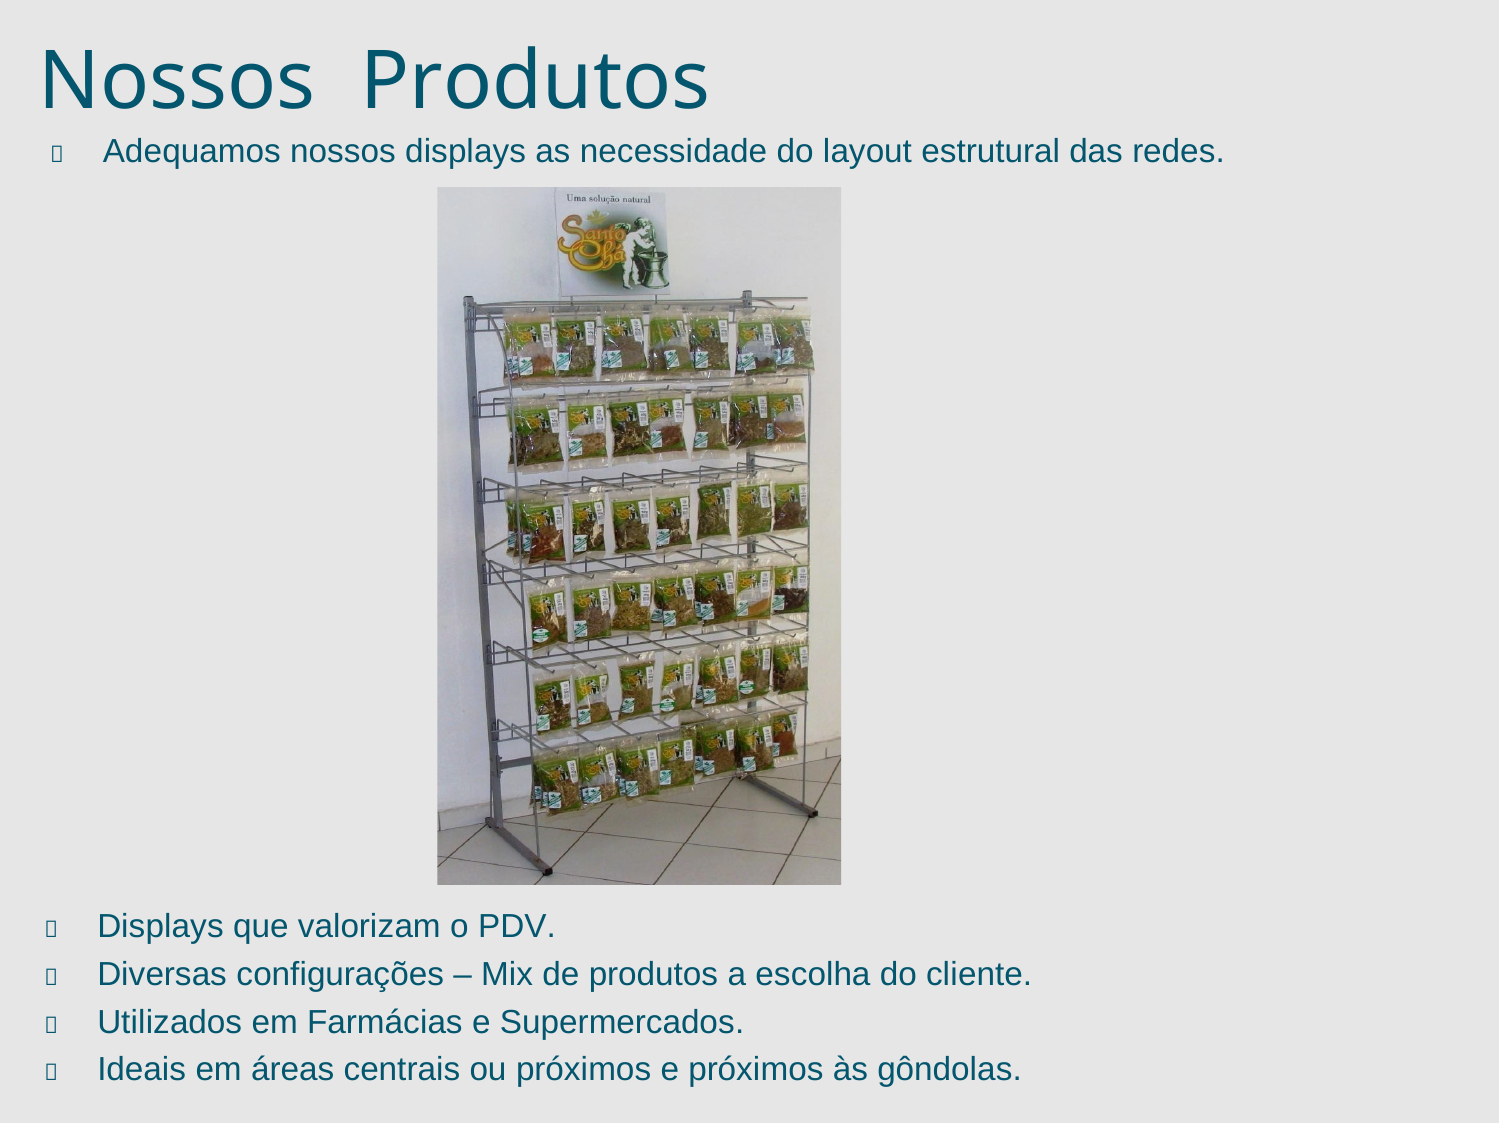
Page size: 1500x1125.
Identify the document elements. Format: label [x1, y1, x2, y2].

text_box [0, 0, 1500, 1125]
